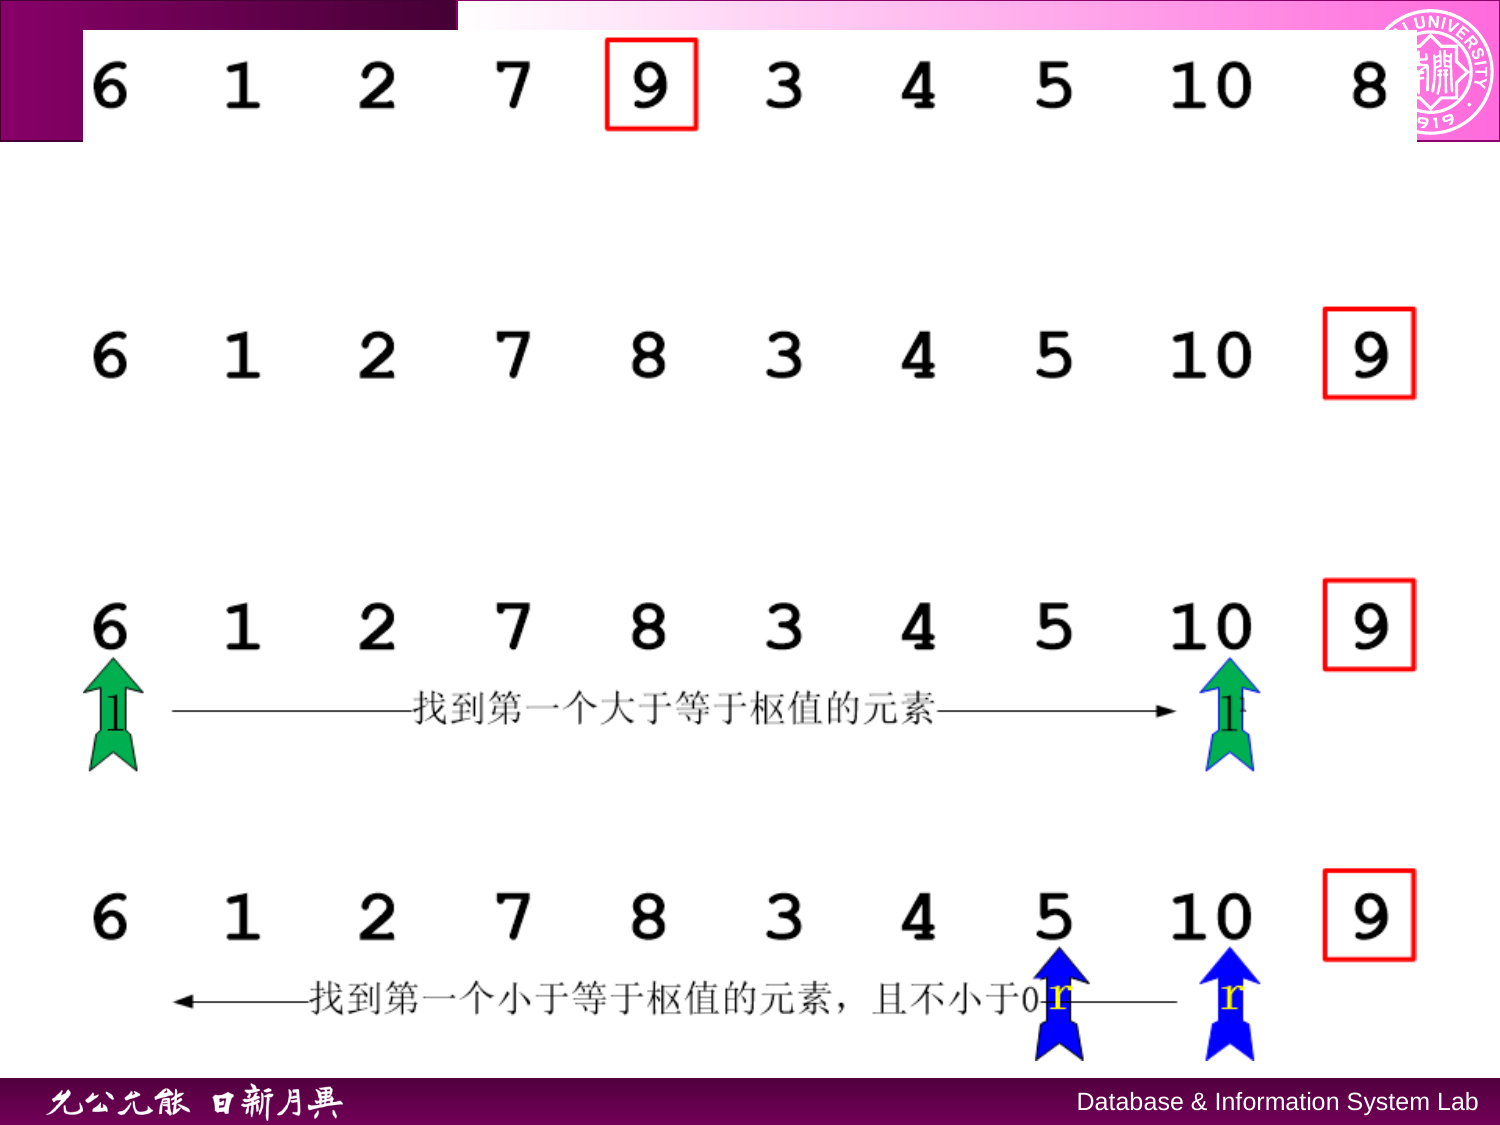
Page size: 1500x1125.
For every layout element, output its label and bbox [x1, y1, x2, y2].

picture [83, 30, 1417, 1061]
picture [35, 1081, 356, 1122]
